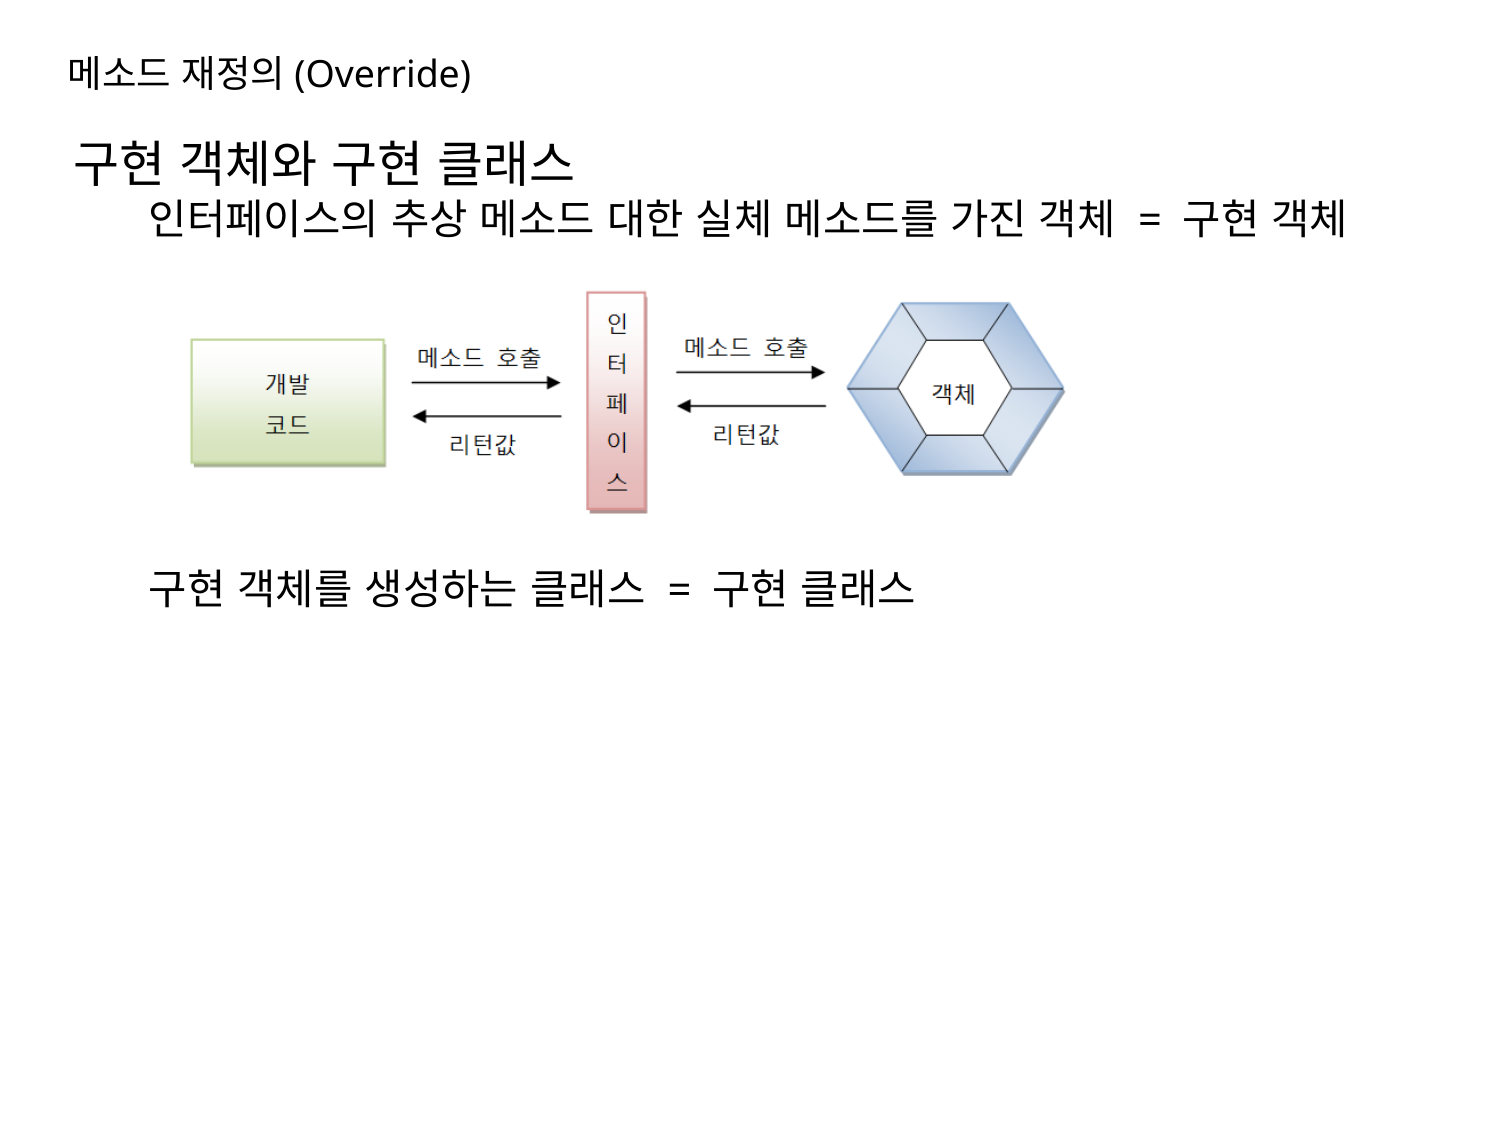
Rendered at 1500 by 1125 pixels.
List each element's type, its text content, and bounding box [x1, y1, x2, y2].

text_box 구현 객체와 구현 클래스 인터페이스의 추상 메소드 대한 실체 메소드를 가진 객체 = 구현 객체 구현 객체를 생성하는 클래스 = 구현 클래스 [58, 125, 1483, 891]
picture [186, 278, 1071, 526]
text_box 메소드 재정의(Override) [53, 42, 644, 103]
